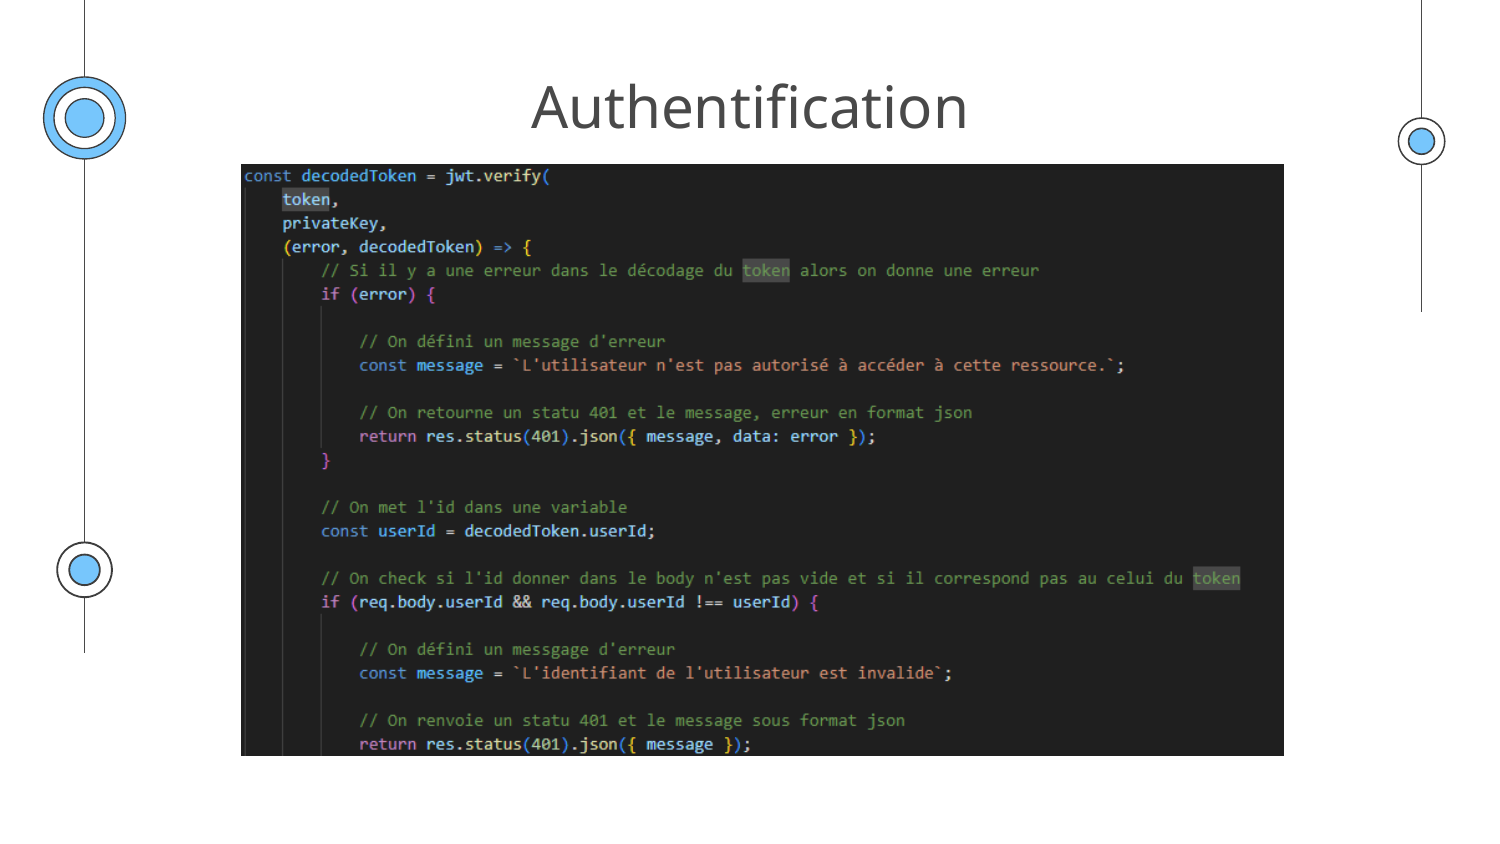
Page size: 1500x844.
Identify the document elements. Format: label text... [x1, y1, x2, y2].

title Authentification [486, 55, 1014, 150]
picture [241, 164, 1284, 756]
